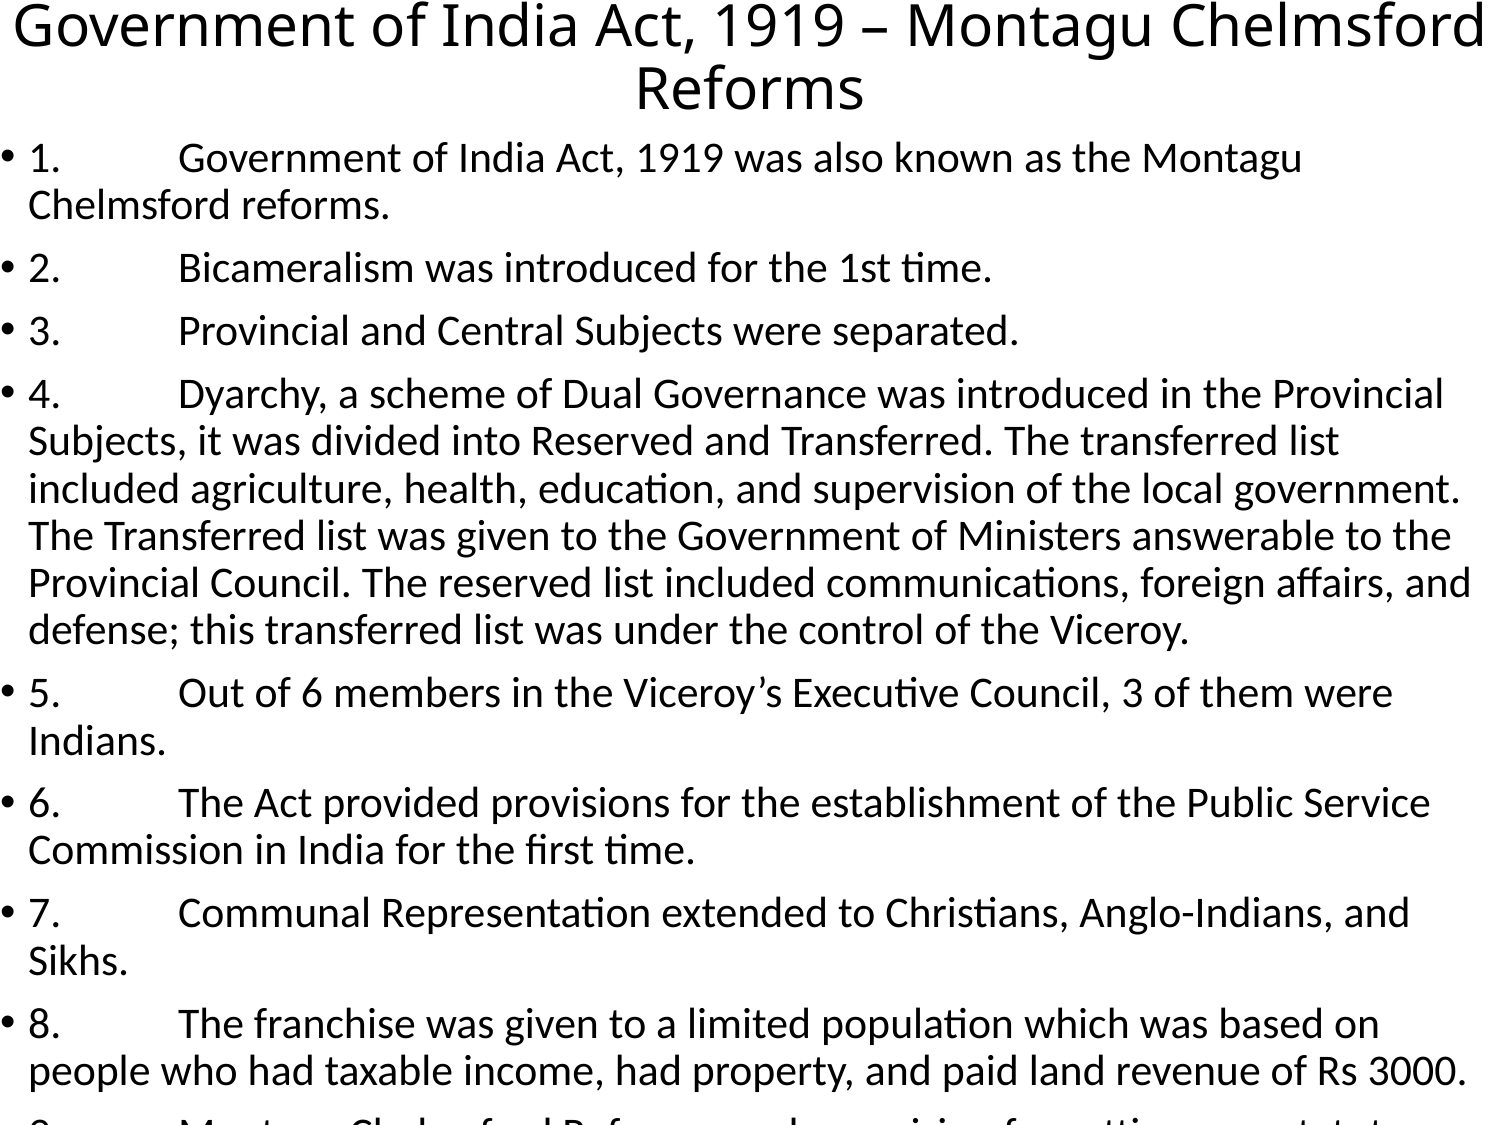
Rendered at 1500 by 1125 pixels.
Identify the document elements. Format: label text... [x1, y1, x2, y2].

subtitle 1. Government of India Act, 1919 was also known as the Montagu Chelmsford reforms. 2. Bicameralism was introduced for the 1st time. 3. Provincial and Central Subjects were separated. 4. Dyarchy, a scheme of Dual Governance was introduced in the Provincial Subjects, it was divided into Reserved and Transferred. The transferred list included agriculture, health, education, and supervision of the local government. The Transferred list was given to the Government of Ministers answerable to the Provincial Council. The reserved list included communications, foreign affairs, and defense; this transferred list was under the control of the Viceroy. 5. Out of 6 members in the Viceroy’s Executive Council, 3 of them were Indians. 6. The Act provided provisions for the establishment of the Public Service Commission in India for the first time. 7. Communal Representation extended to Christians, Anglo-Indians, and Sikhs. 8. The franchise was given to a limited population which was based on people who had taxable income, had property, and paid land revenue of Rs 3000. 9. Montagu Chelmsford Reforms made provision for setting up a statutory commission at the end of 10 years to look into the working of the Government. [0, 134, 1500, 1125]
title Government of India Act, 1919 – Montagu Chelmsford Reforms [0, 0, 1500, 123]
